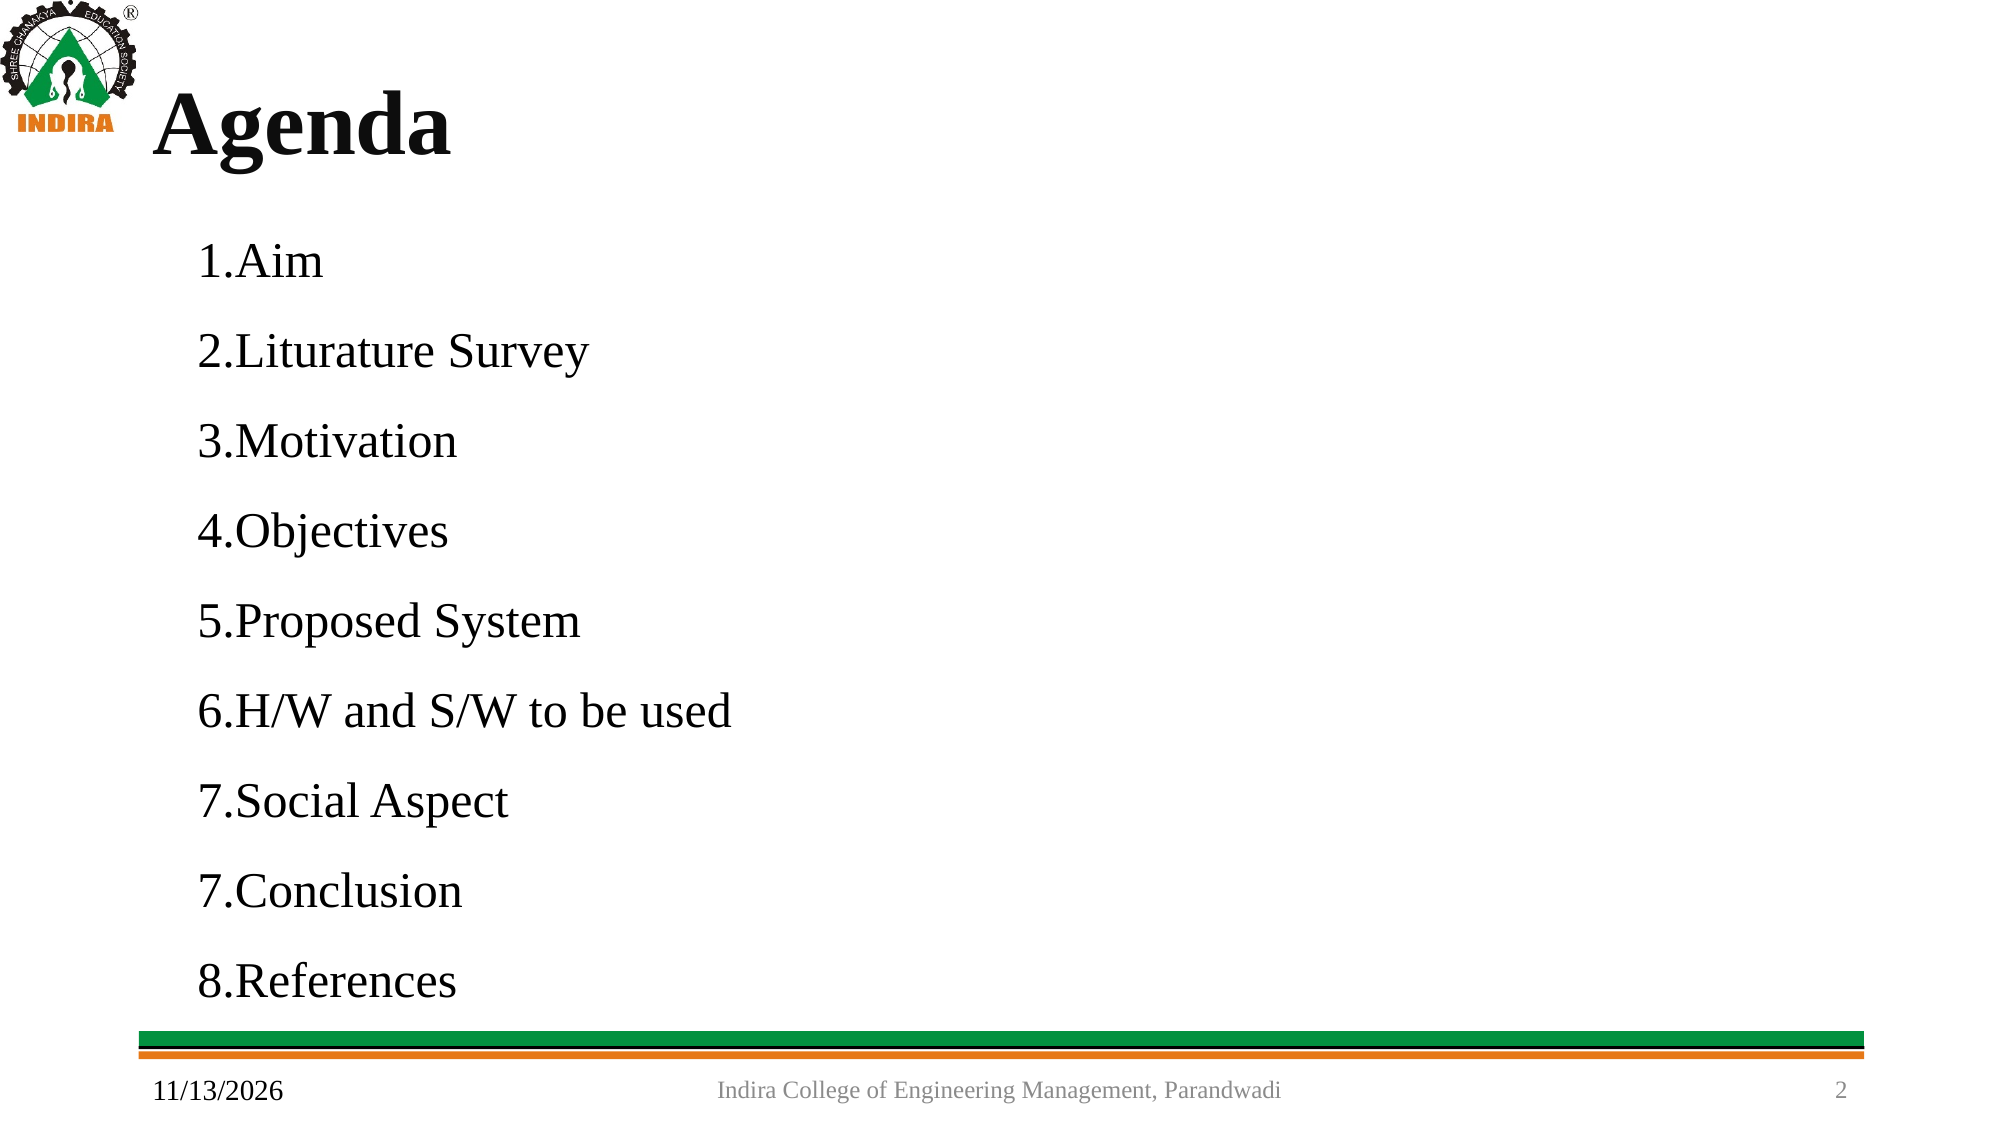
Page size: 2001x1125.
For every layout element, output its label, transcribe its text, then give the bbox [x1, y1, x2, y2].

text_box 1.Aim 2.Liturature Survey 3.Motivation 4.Objectives 5.Proposed System 6.H/W and S/W to be used 7.Social Aspect 7.Conclusion 8.References [182, 190, 1637, 1043]
footer Indira College of Engineering Management, Parandwadi [662, 1058, 1338, 1119]
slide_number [137, 1058, 588, 1119]
slide_number 2 [1412, 1058, 1863, 1119]
title Agenda [137, 47, 1863, 203]
picture [0, 0, 139, 132]
